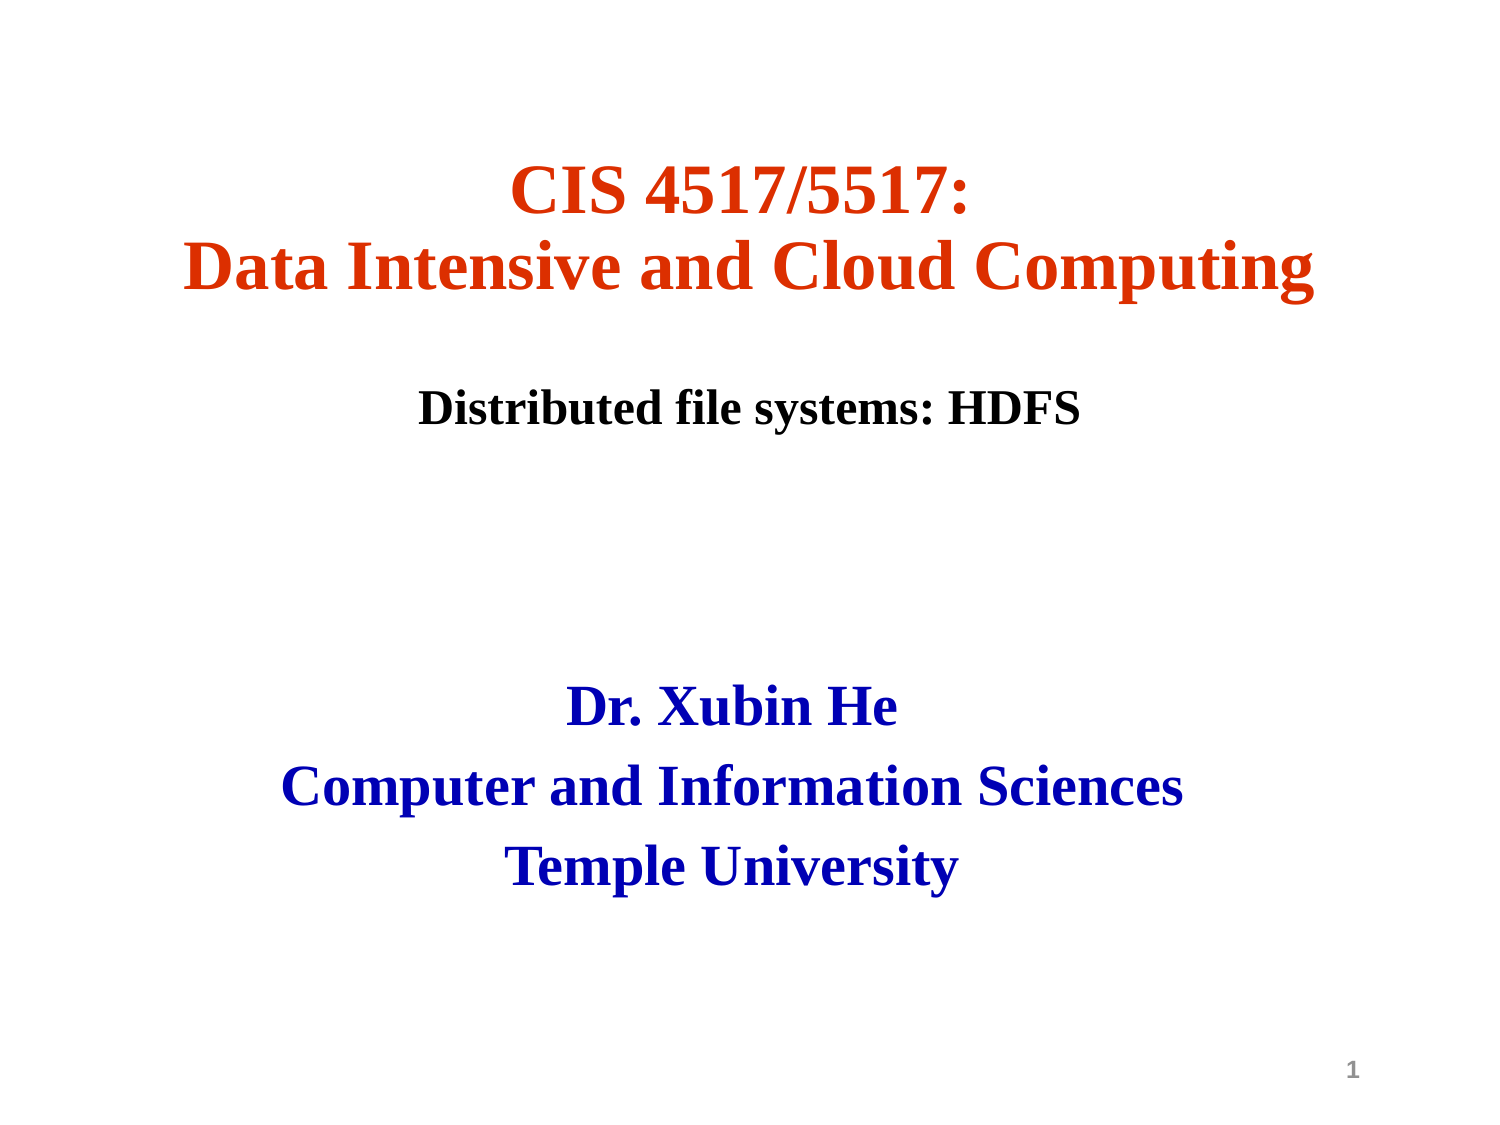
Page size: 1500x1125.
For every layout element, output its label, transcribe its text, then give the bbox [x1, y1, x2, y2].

title CIS 4517/5517: Data Intensive and Cloud Computing Distributed file systems: HDFS [0, 159, 1500, 428]
subtitle Dr. Xubin He Computer and Information Sciences Temple University [183, 667, 1282, 1005]
